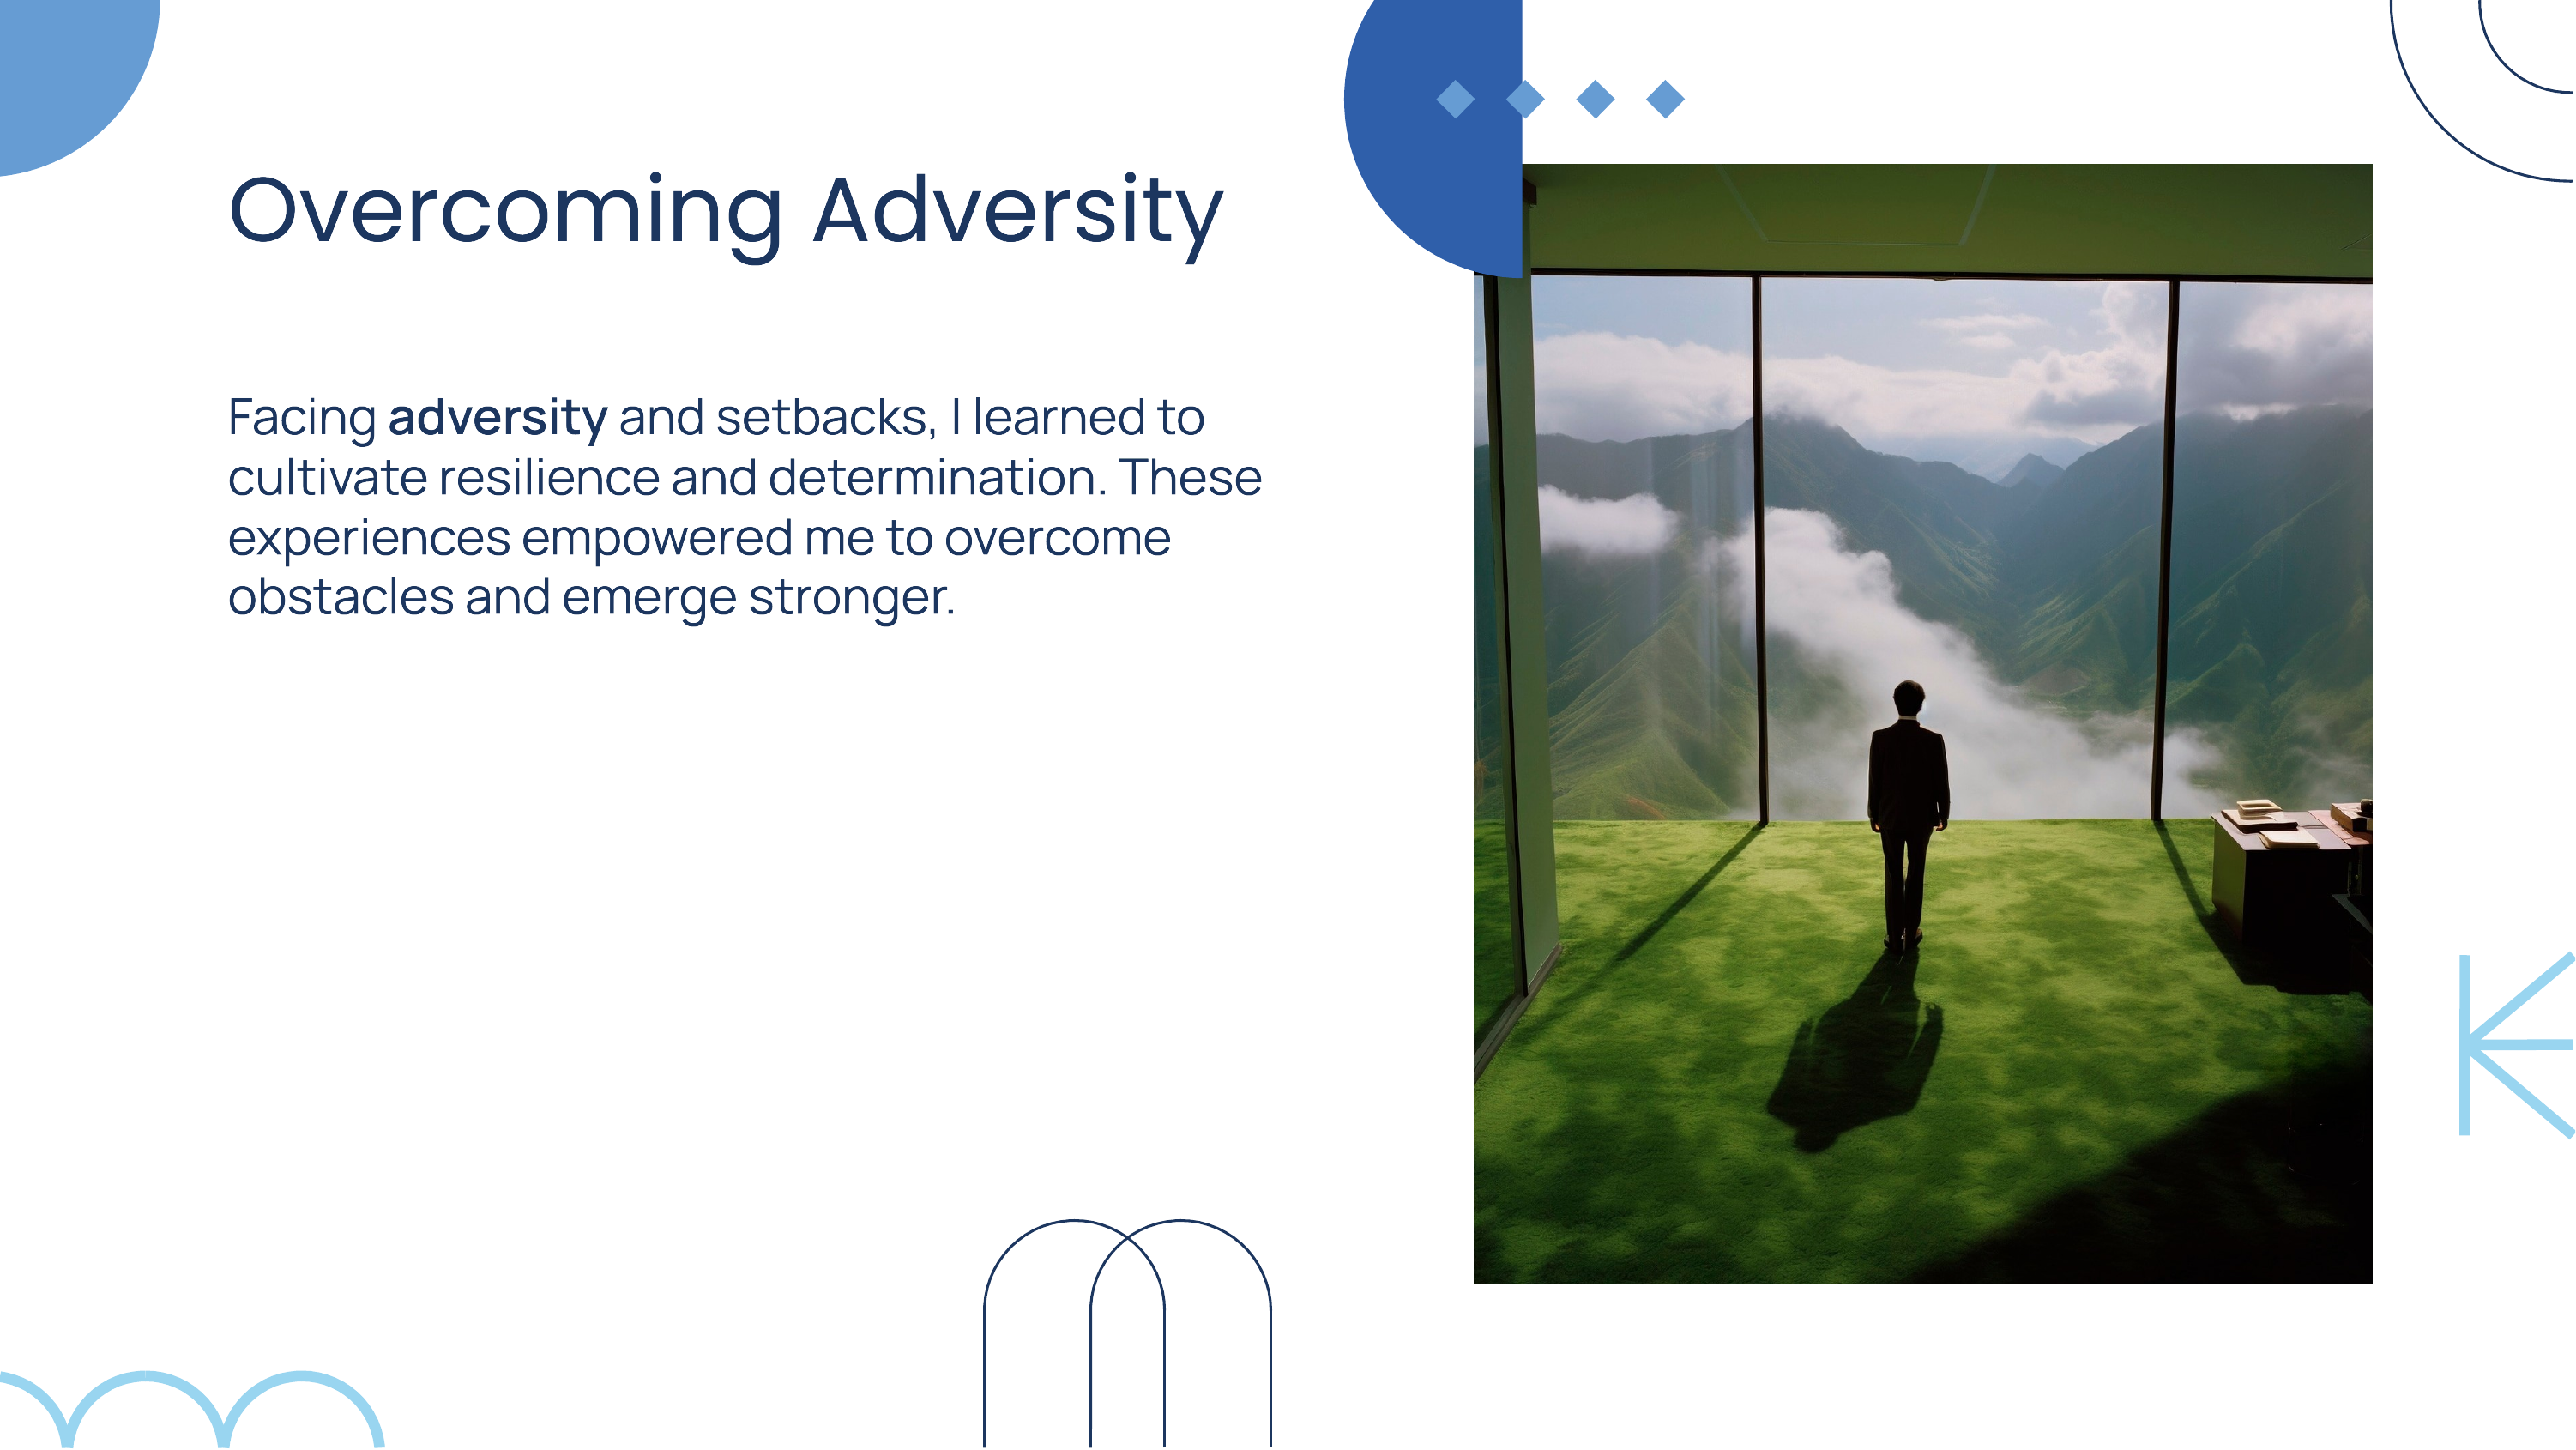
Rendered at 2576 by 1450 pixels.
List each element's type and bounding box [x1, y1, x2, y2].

picture [227, 145, 1226, 275]
text_box [0, 1375, 380, 1448]
text_box [1343, 0, 2374, 1284]
text_box [984, 1220, 1271, 1448]
picture [227, 380, 1264, 630]
text_box [2391, 0, 2573, 182]
